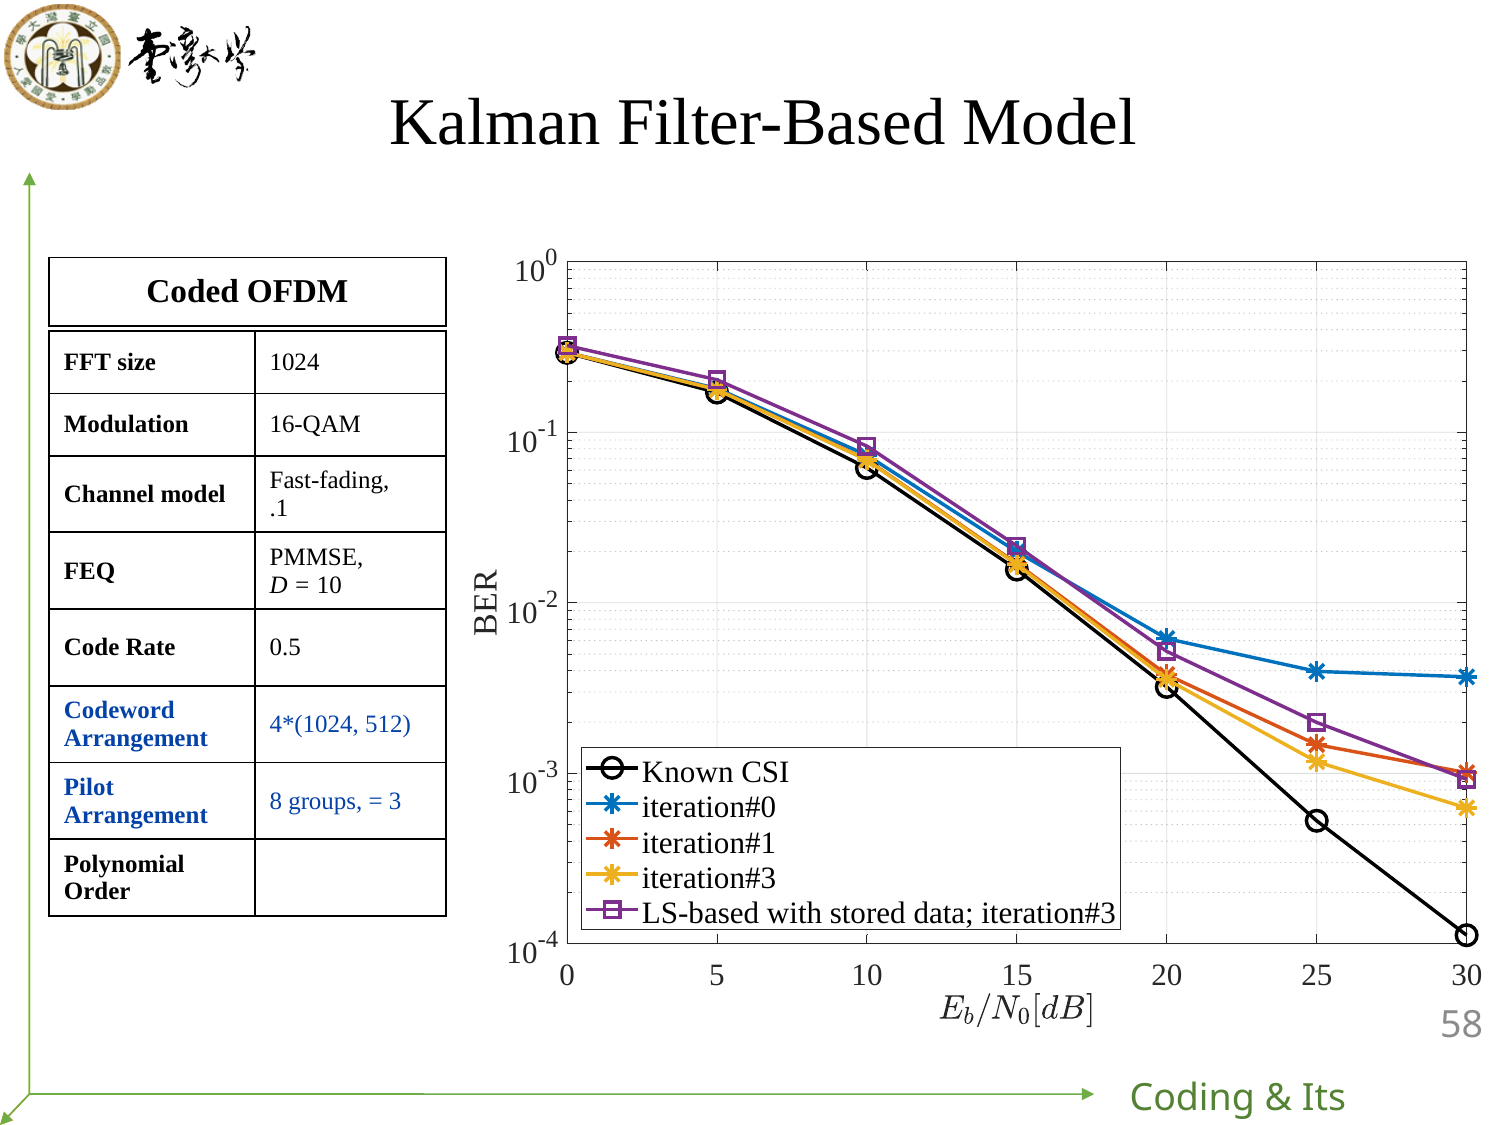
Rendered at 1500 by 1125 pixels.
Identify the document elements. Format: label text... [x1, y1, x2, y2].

picture [416, 198, 1500, 1036]
picture [3, 3, 261, 111]
table_header Coded OFDM [50, 258, 416, 325]
title Kalman Filter-Based Model [126, 29, 1402, 217]
